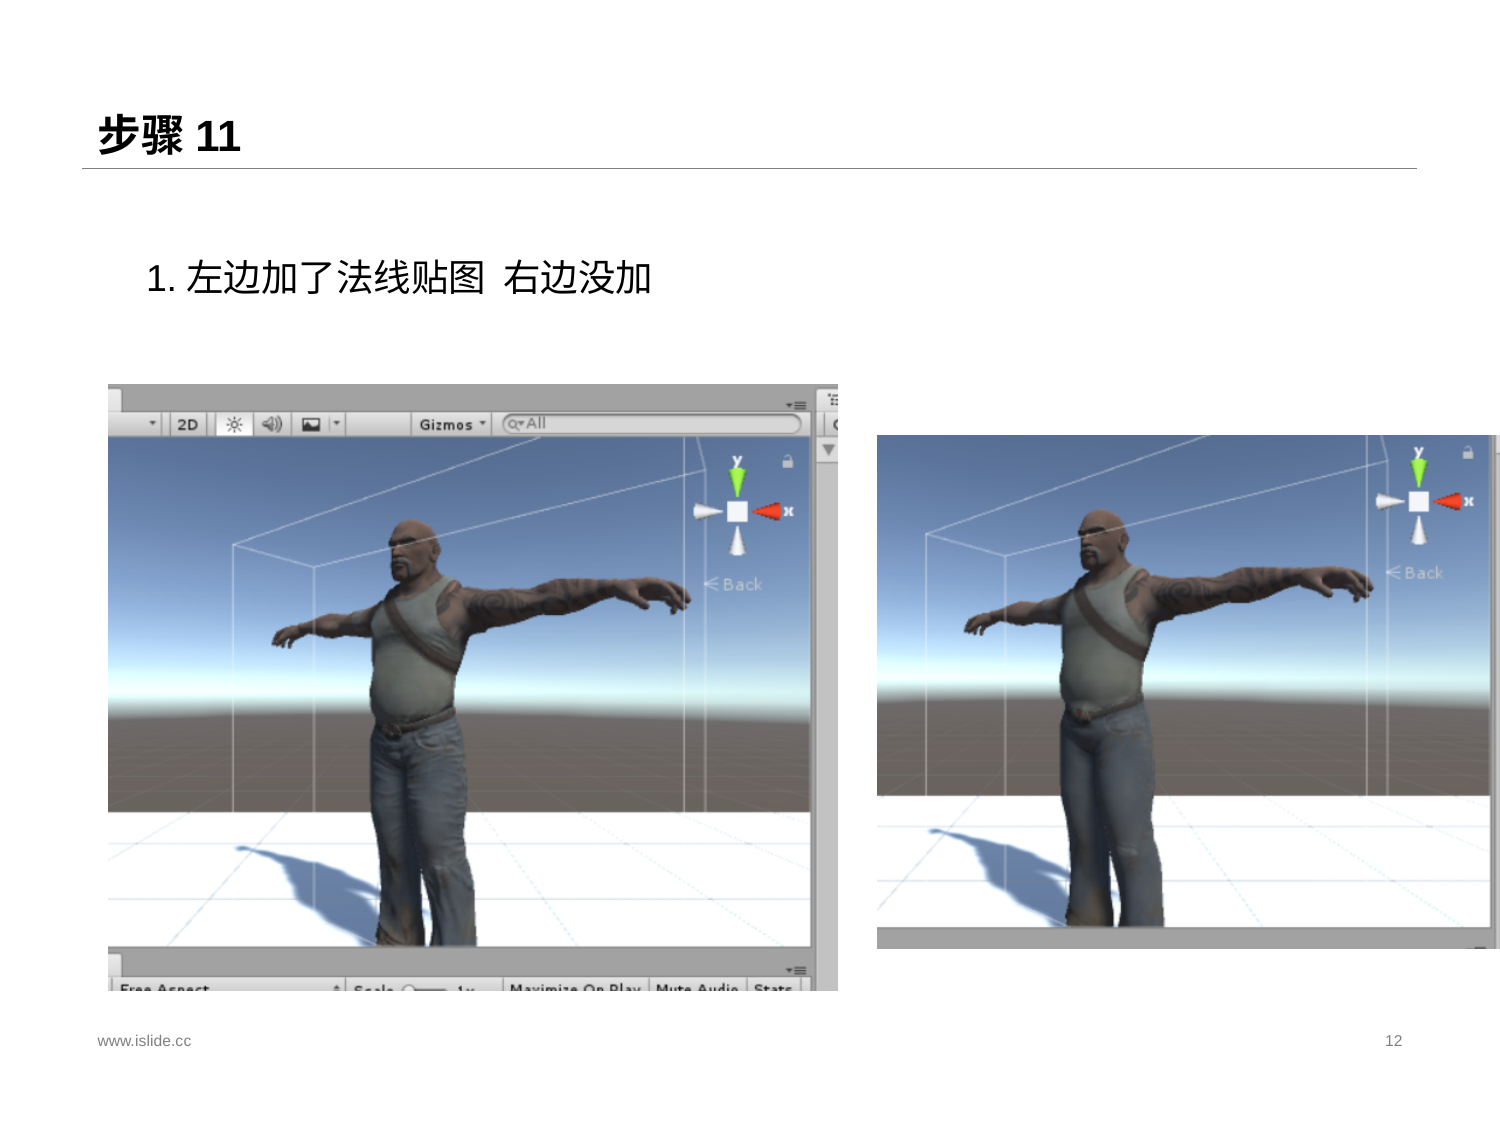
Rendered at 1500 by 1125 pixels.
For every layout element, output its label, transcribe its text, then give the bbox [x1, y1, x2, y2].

picture [877, 435, 1500, 949]
title 步骤11 [82, 0, 1418, 169]
text_box 1.左边加了法线贴图 右边没加 [131, 246, 1138, 306]
slide_number 12 [1059, 1023, 1418, 1058]
picture [108, 384, 838, 991]
footer www.islide.cc [82, 1023, 592, 1058]
